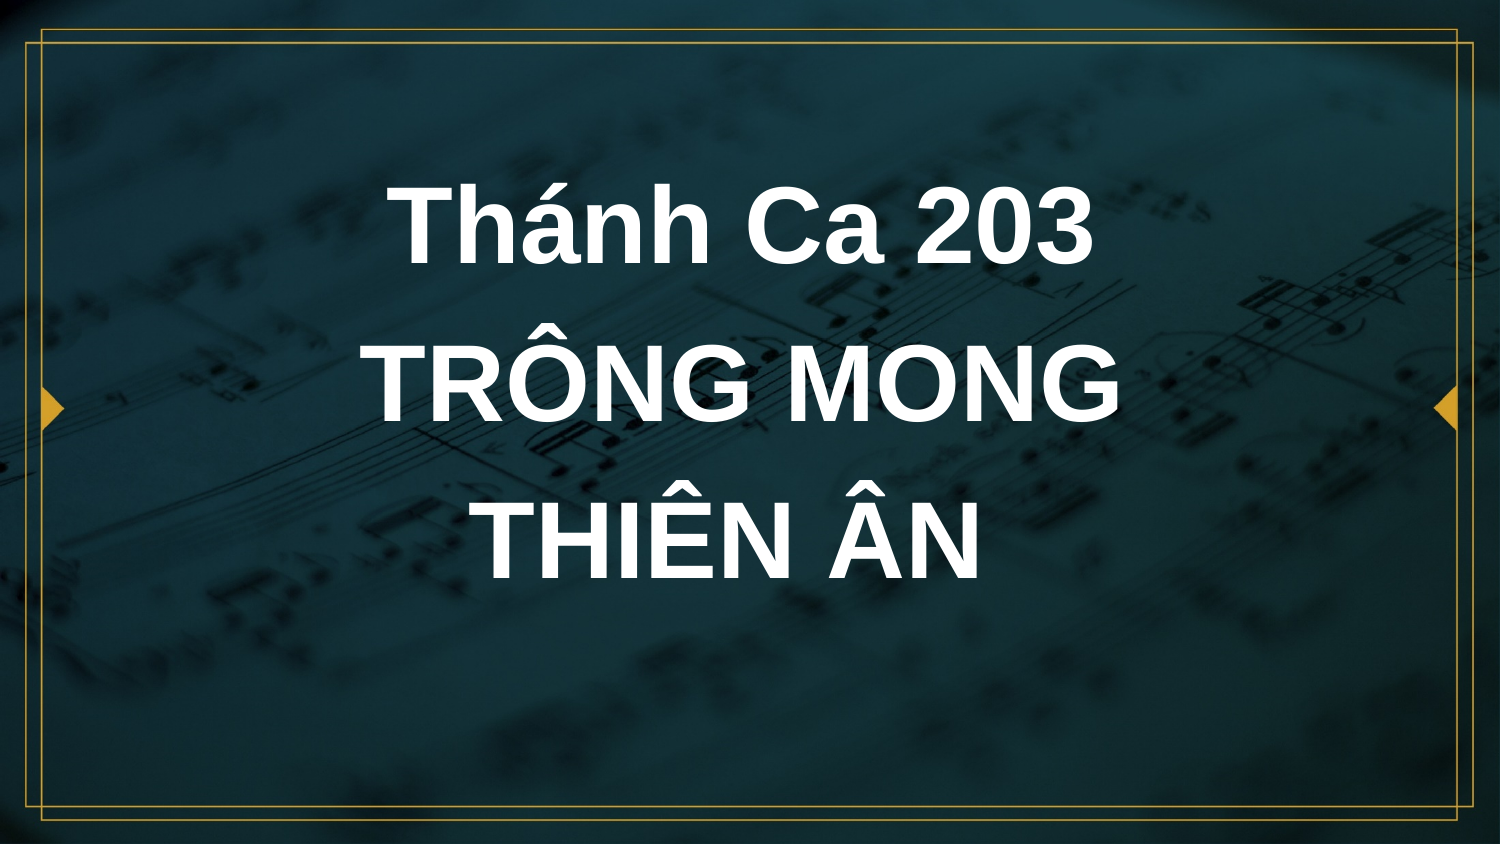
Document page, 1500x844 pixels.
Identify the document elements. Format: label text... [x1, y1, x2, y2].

title Thánh Ca 203 TRÔNG MONG THIÊN ÂN [77, 113, 1406, 616]
picture [0, 0, 1500, 844]
